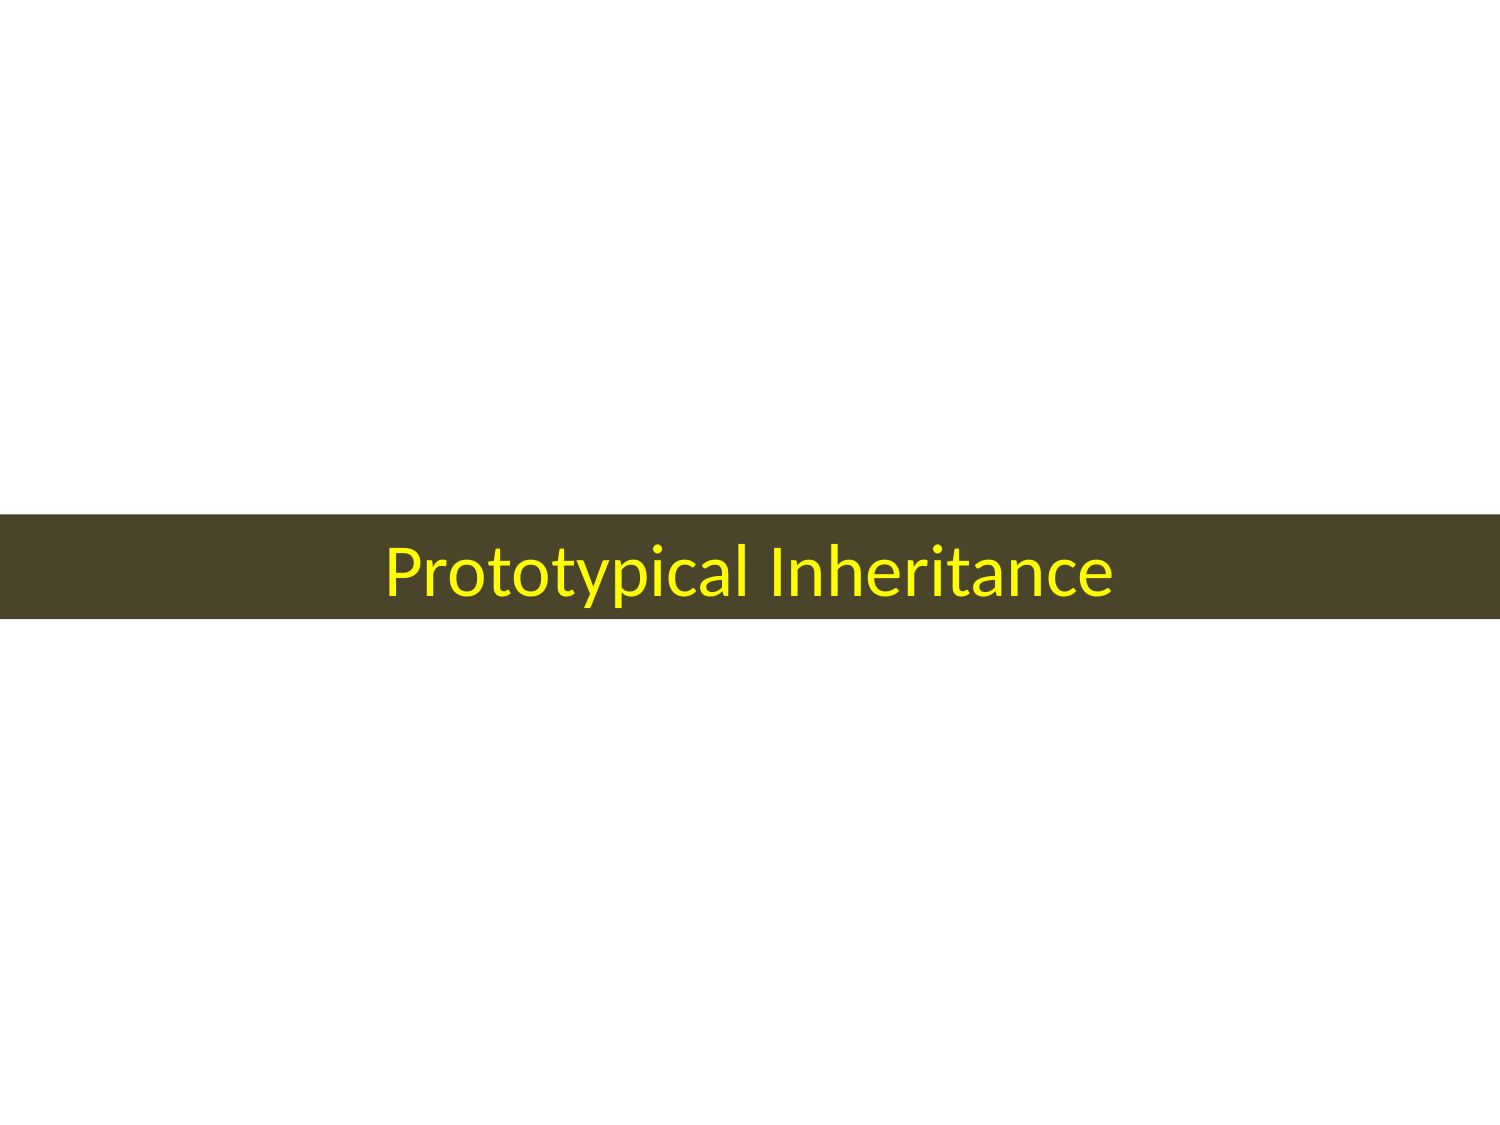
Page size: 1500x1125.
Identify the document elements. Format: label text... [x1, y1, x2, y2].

text_box Prototypical Inheritance [0, 514, 1500, 620]
